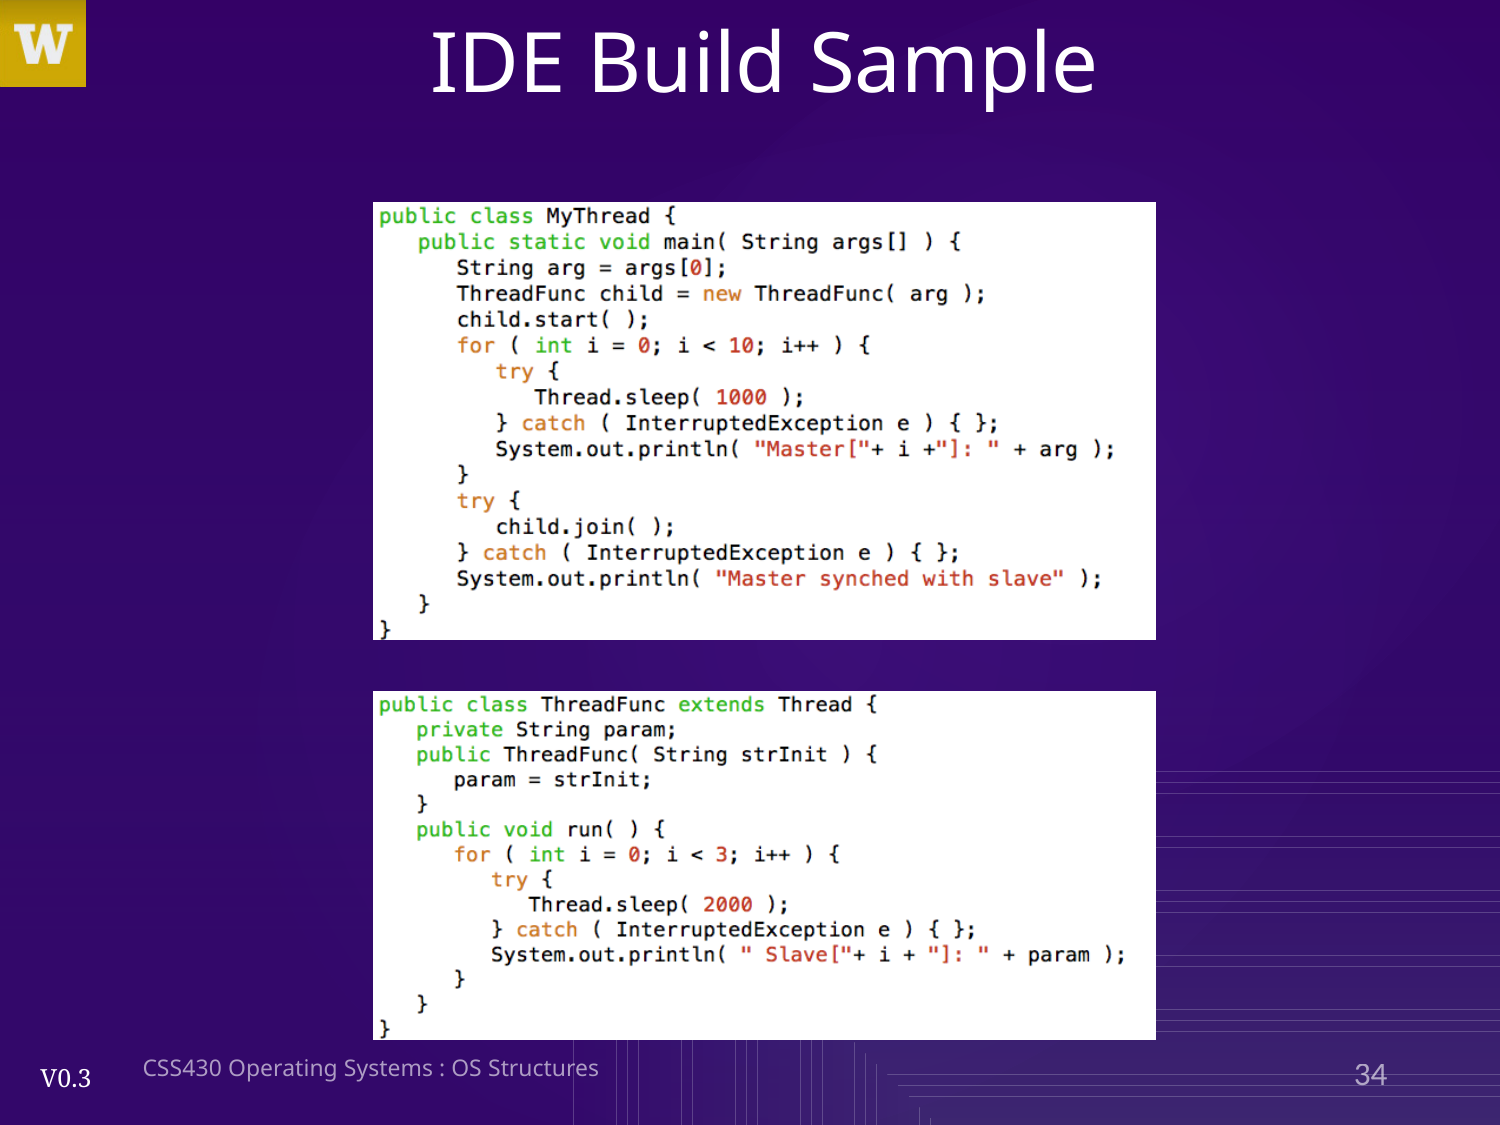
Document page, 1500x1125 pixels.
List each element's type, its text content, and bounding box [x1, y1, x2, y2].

slide_number 34 [1235, 1039, 1403, 1100]
picture [0, 0, 86, 87]
title IDE Build Sample [127, 0, 1403, 119]
picture [373, 691, 1156, 1041]
picture [373, 202, 1156, 641]
footer CSS430 Operating Systems : OS Structures [127, 1039, 885, 1100]
